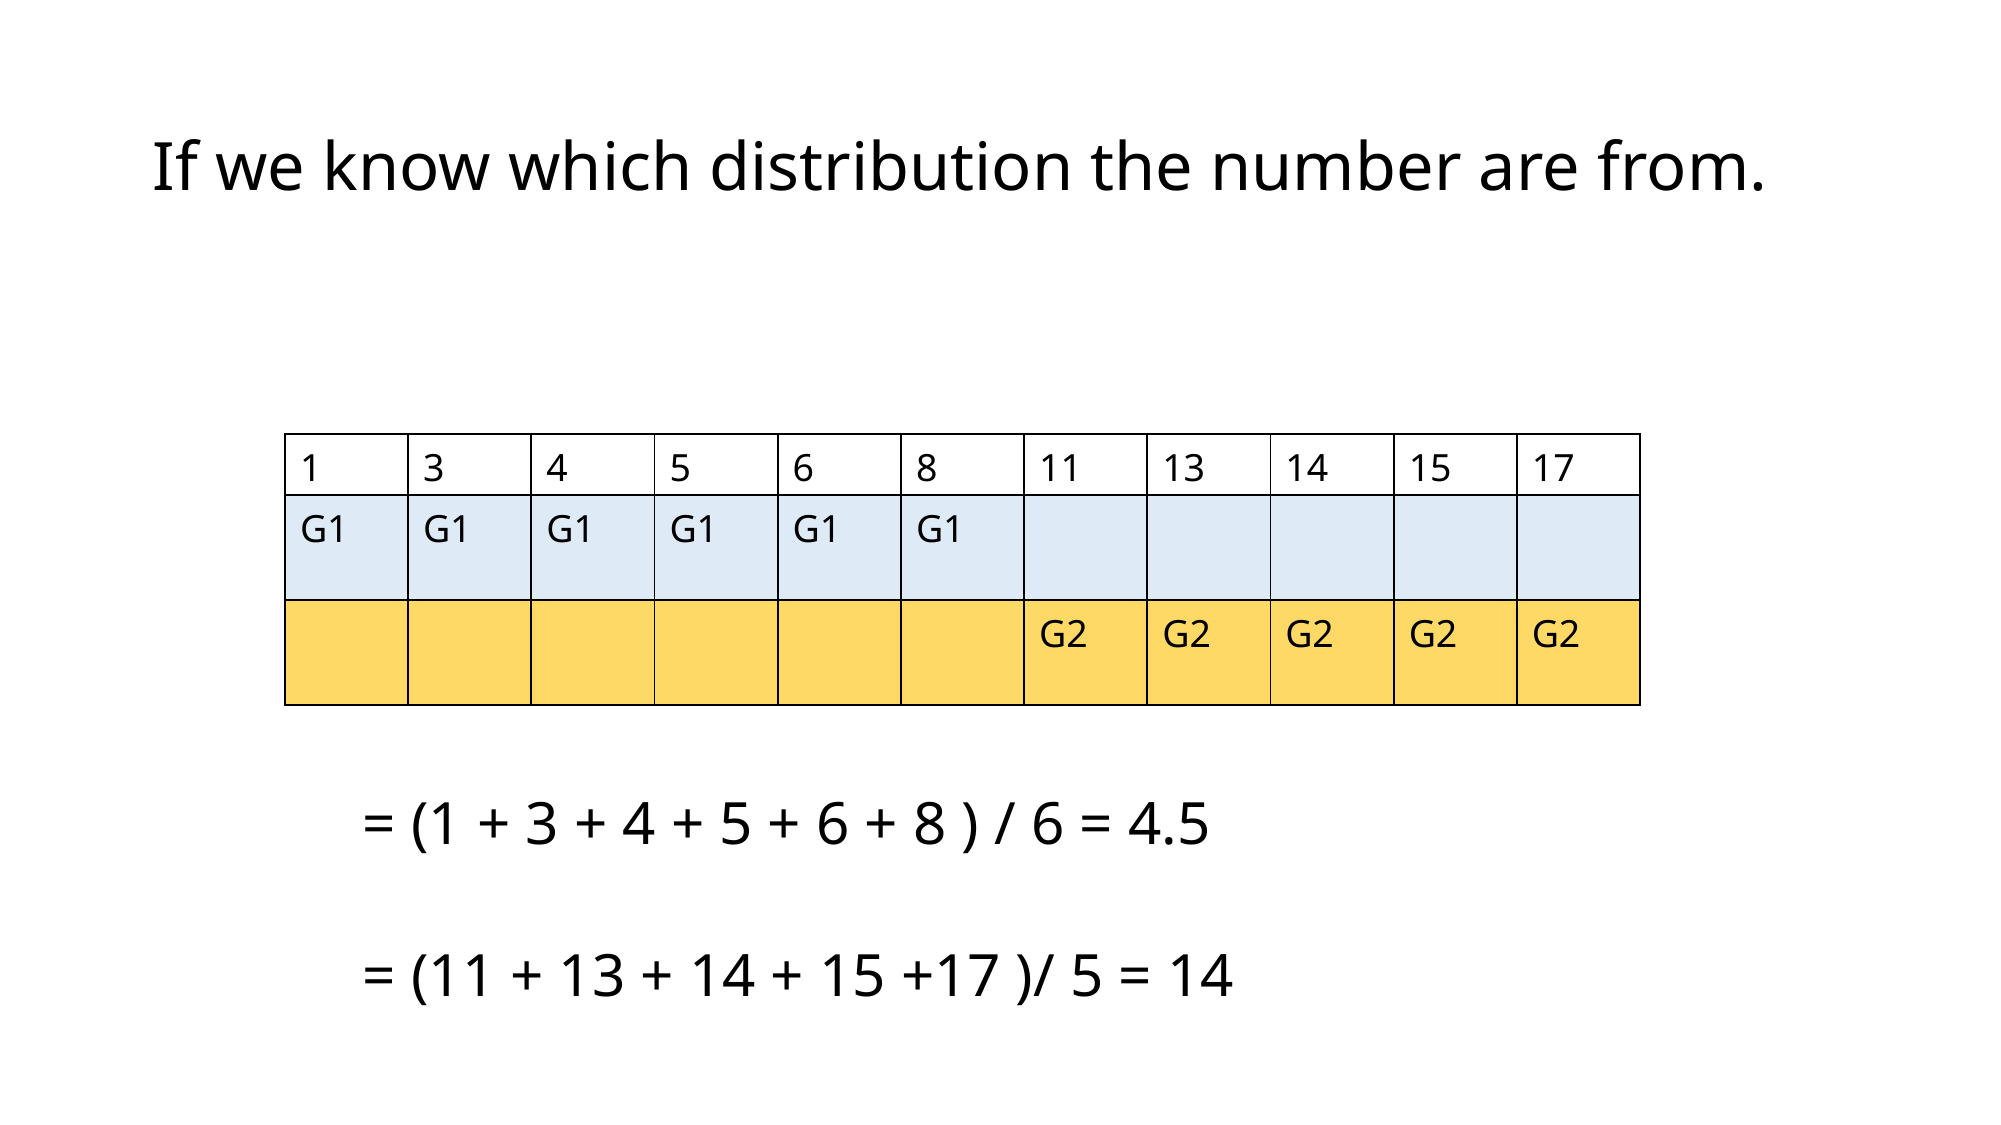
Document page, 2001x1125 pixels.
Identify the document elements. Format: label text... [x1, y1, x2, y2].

table_cell G1 [532, 496, 654, 599]
table_header 15 [1395, 435, 1516, 494]
table_cell [655, 601, 777, 704]
table_header 11 [1025, 435, 1146, 494]
table_cell [1025, 496, 1146, 599]
table_header 4 [532, 435, 654, 494]
table_cell G1 [779, 496, 900, 599]
table_cell [532, 601, 654, 704]
table_cell G2 [1271, 601, 1393, 704]
table_cell [1271, 496, 1393, 599]
table_cell G2 [1025, 601, 1146, 704]
table_header 1 [286, 435, 407, 494]
table_cell G2 [1148, 601, 1270, 704]
table_cell [1148, 496, 1270, 599]
table_cell G2 [1395, 601, 1516, 704]
table_cell [286, 601, 407, 704]
table_header 13 [1148, 435, 1270, 494]
table_cell G1 [286, 496, 407, 599]
table_header 6 [779, 435, 900, 494]
table_cell G1 [655, 496, 777, 599]
table_cell G1 [409, 496, 530, 599]
title If we know which distribution the number are from. [137, 59, 1863, 278]
table_header 8 [902, 435, 1023, 494]
table_cell [1395, 496, 1516, 599]
table_cell G2 [1518, 601, 1639, 704]
table_header 3 [409, 435, 530, 494]
table_cell G1 [902, 496, 1023, 599]
table_header 17 [1518, 435, 1639, 494]
table_header 5 [655, 435, 777, 494]
table_cell [1518, 496, 1639, 599]
table_cell [779, 601, 900, 704]
table_cell [409, 601, 530, 704]
table_header 14 [1271, 435, 1393, 494]
table_cell [902, 601, 1023, 704]
